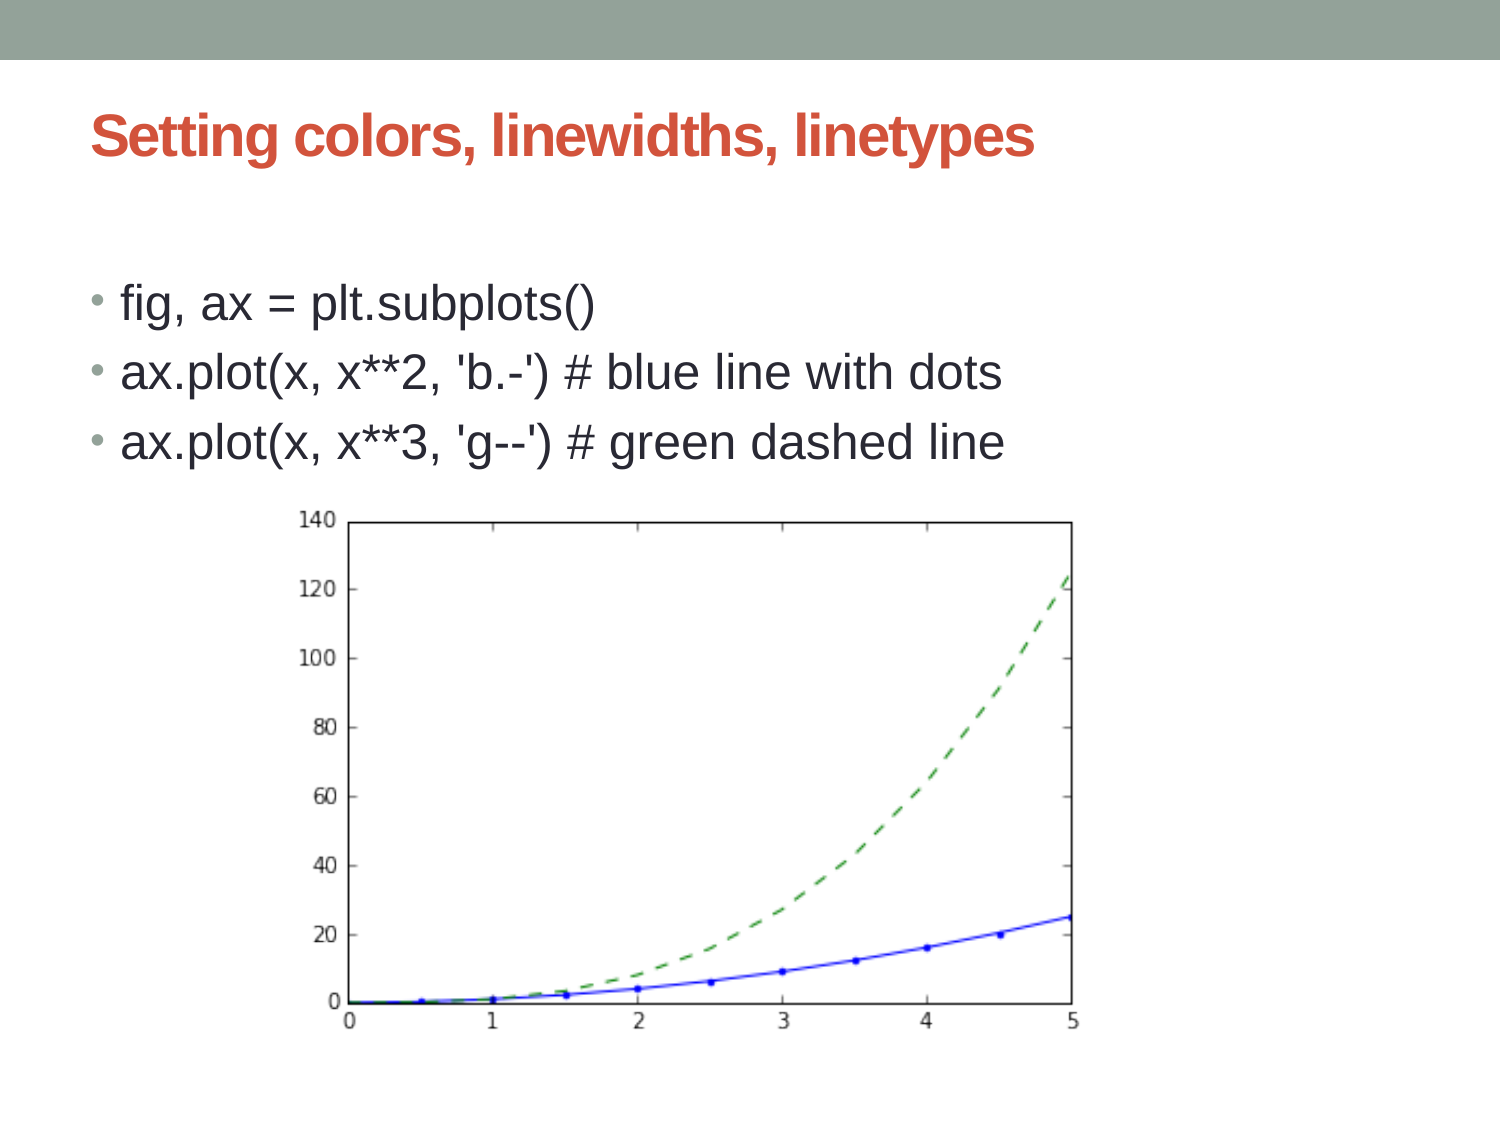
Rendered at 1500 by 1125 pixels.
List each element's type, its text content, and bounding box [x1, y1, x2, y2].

list fig, ax = plt.subplots() ax.plot(x, x**2, 'b.-') # blue line with dots ax.plot(x, x**3, 'g--') # green dashed line [75, 262, 1425, 1063]
title Setting colors, linewidths, linetypes [75, 87, 1425, 250]
picture [283, 496, 1093, 1049]
